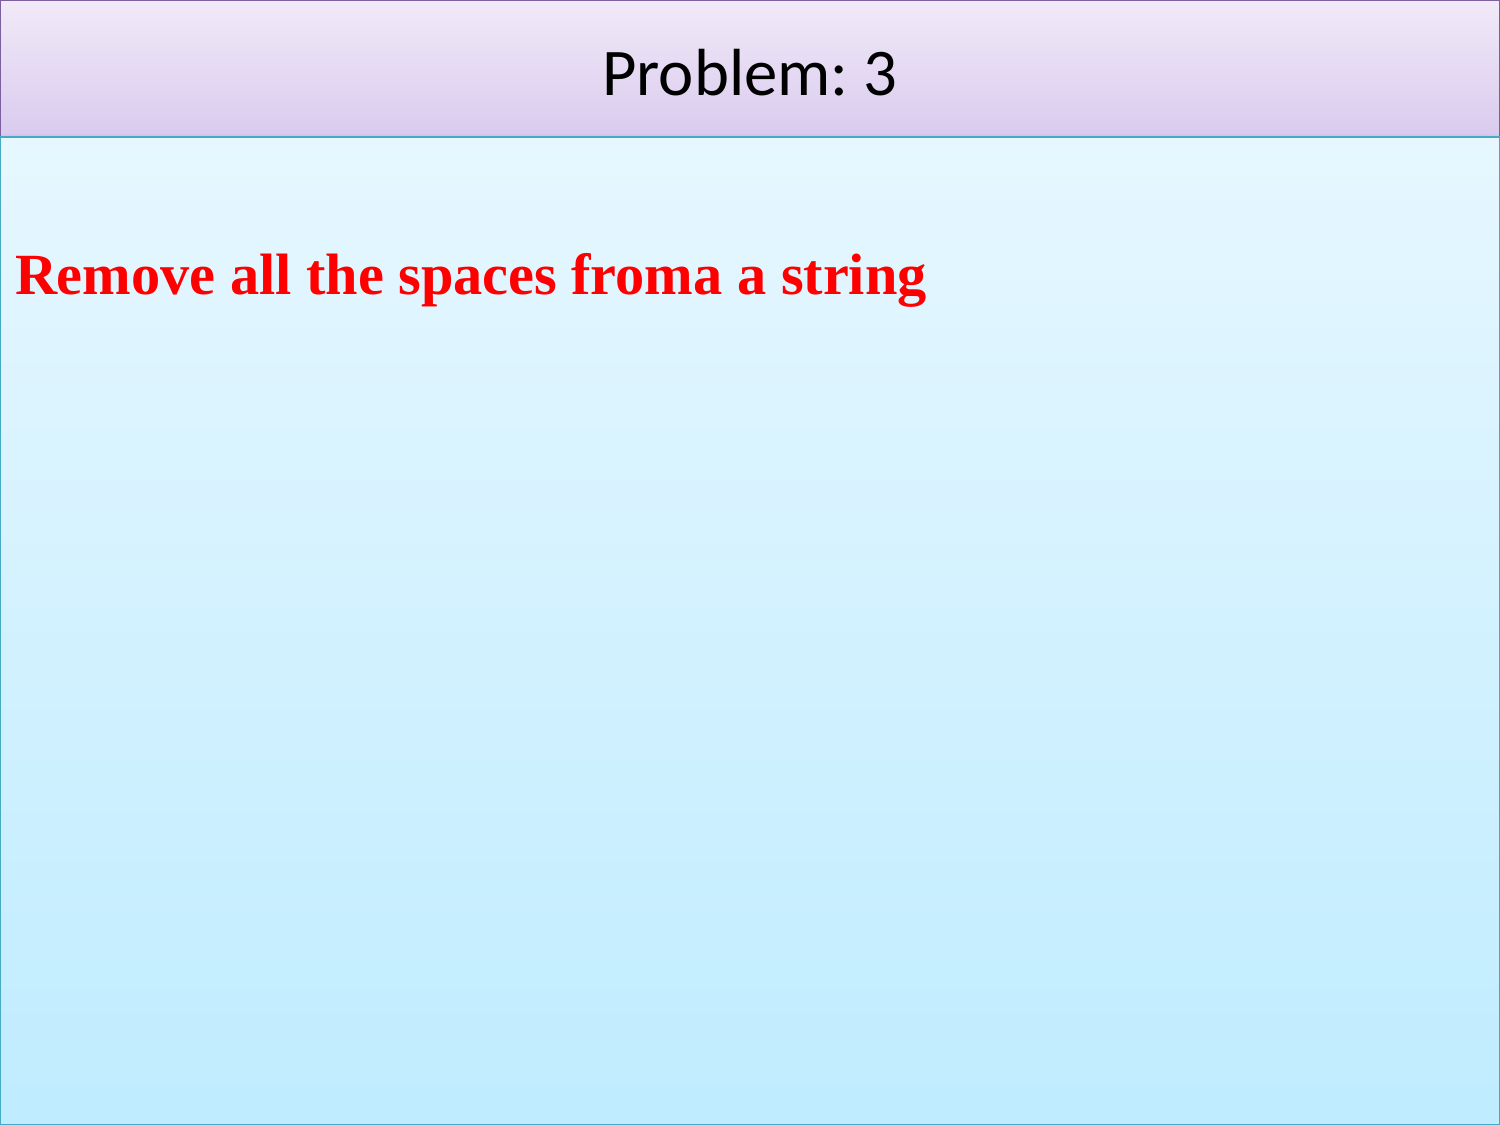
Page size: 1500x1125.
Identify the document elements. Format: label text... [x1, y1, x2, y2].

list Remove all the spaces froma a string [0, 136, 1500, 1125]
title Problem: 3 [0, 0, 1500, 136]
